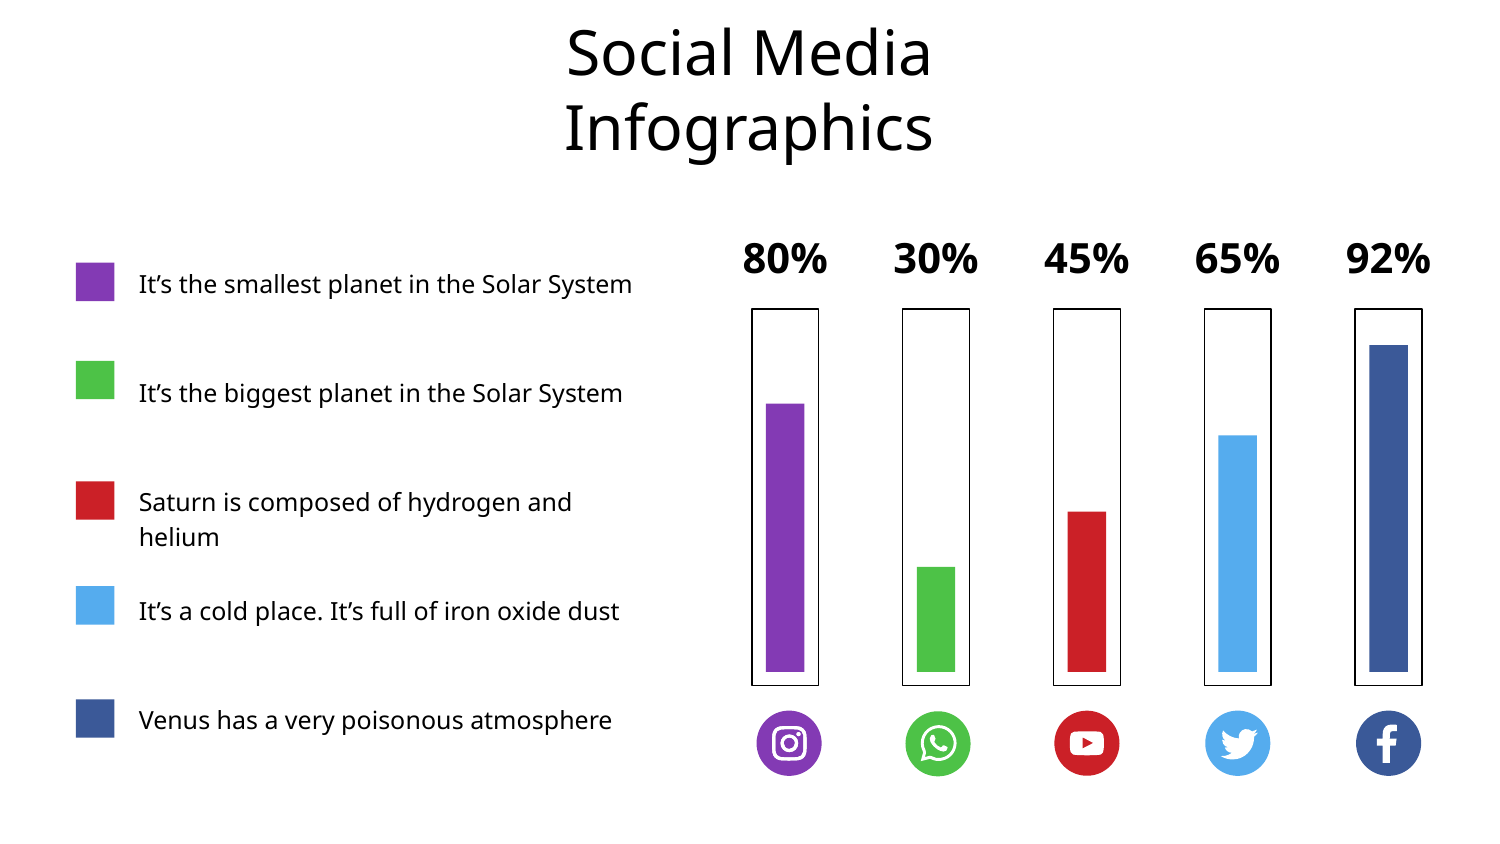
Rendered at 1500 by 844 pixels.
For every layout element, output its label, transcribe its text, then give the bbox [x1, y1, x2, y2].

text_box [751, 308, 819, 686]
text_box [916, 566, 956, 672]
title Social Media Infographics [370, 48, 1130, 128]
text_box [1369, 345, 1408, 672]
text_box [1355, 308, 1423, 686]
text_box [1053, 308, 1121, 686]
text_box [75, 262, 115, 302]
text_box Saturn is composed of hydrogen and helium [123, 467, 654, 533]
text_box [765, 403, 805, 672]
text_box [756, 710, 822, 777]
text_box It’s a cold place. It’s full of iron oxide dust [123, 576, 654, 643]
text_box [1054, 710, 1120, 777]
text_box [905, 710, 971, 777]
text_box [1218, 435, 1257, 672]
text_box [75, 699, 115, 738]
text_box [1204, 308, 1272, 686]
text_box 92% [1310, 217, 1467, 297]
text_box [1355, 710, 1422, 777]
text_box 65% [1159, 217, 1310, 297]
text_box [75, 586, 115, 625]
text_box 45% [1009, 217, 1159, 297]
text_box It’s the biggest planet in the Solar System [123, 358, 654, 424]
text_box [902, 308, 970, 686]
text_box It’s the smallest planet in the Solar System [123, 248, 654, 315]
text_box [75, 481, 115, 520]
text_box [1067, 511, 1107, 672]
text_box [75, 360, 115, 400]
text_box 30% [858, 217, 1009, 297]
text_box 80% [707, 217, 858, 297]
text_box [1204, 710, 1271, 777]
text_box Venus has a very poisonous atmosphere [123, 685, 654, 752]
